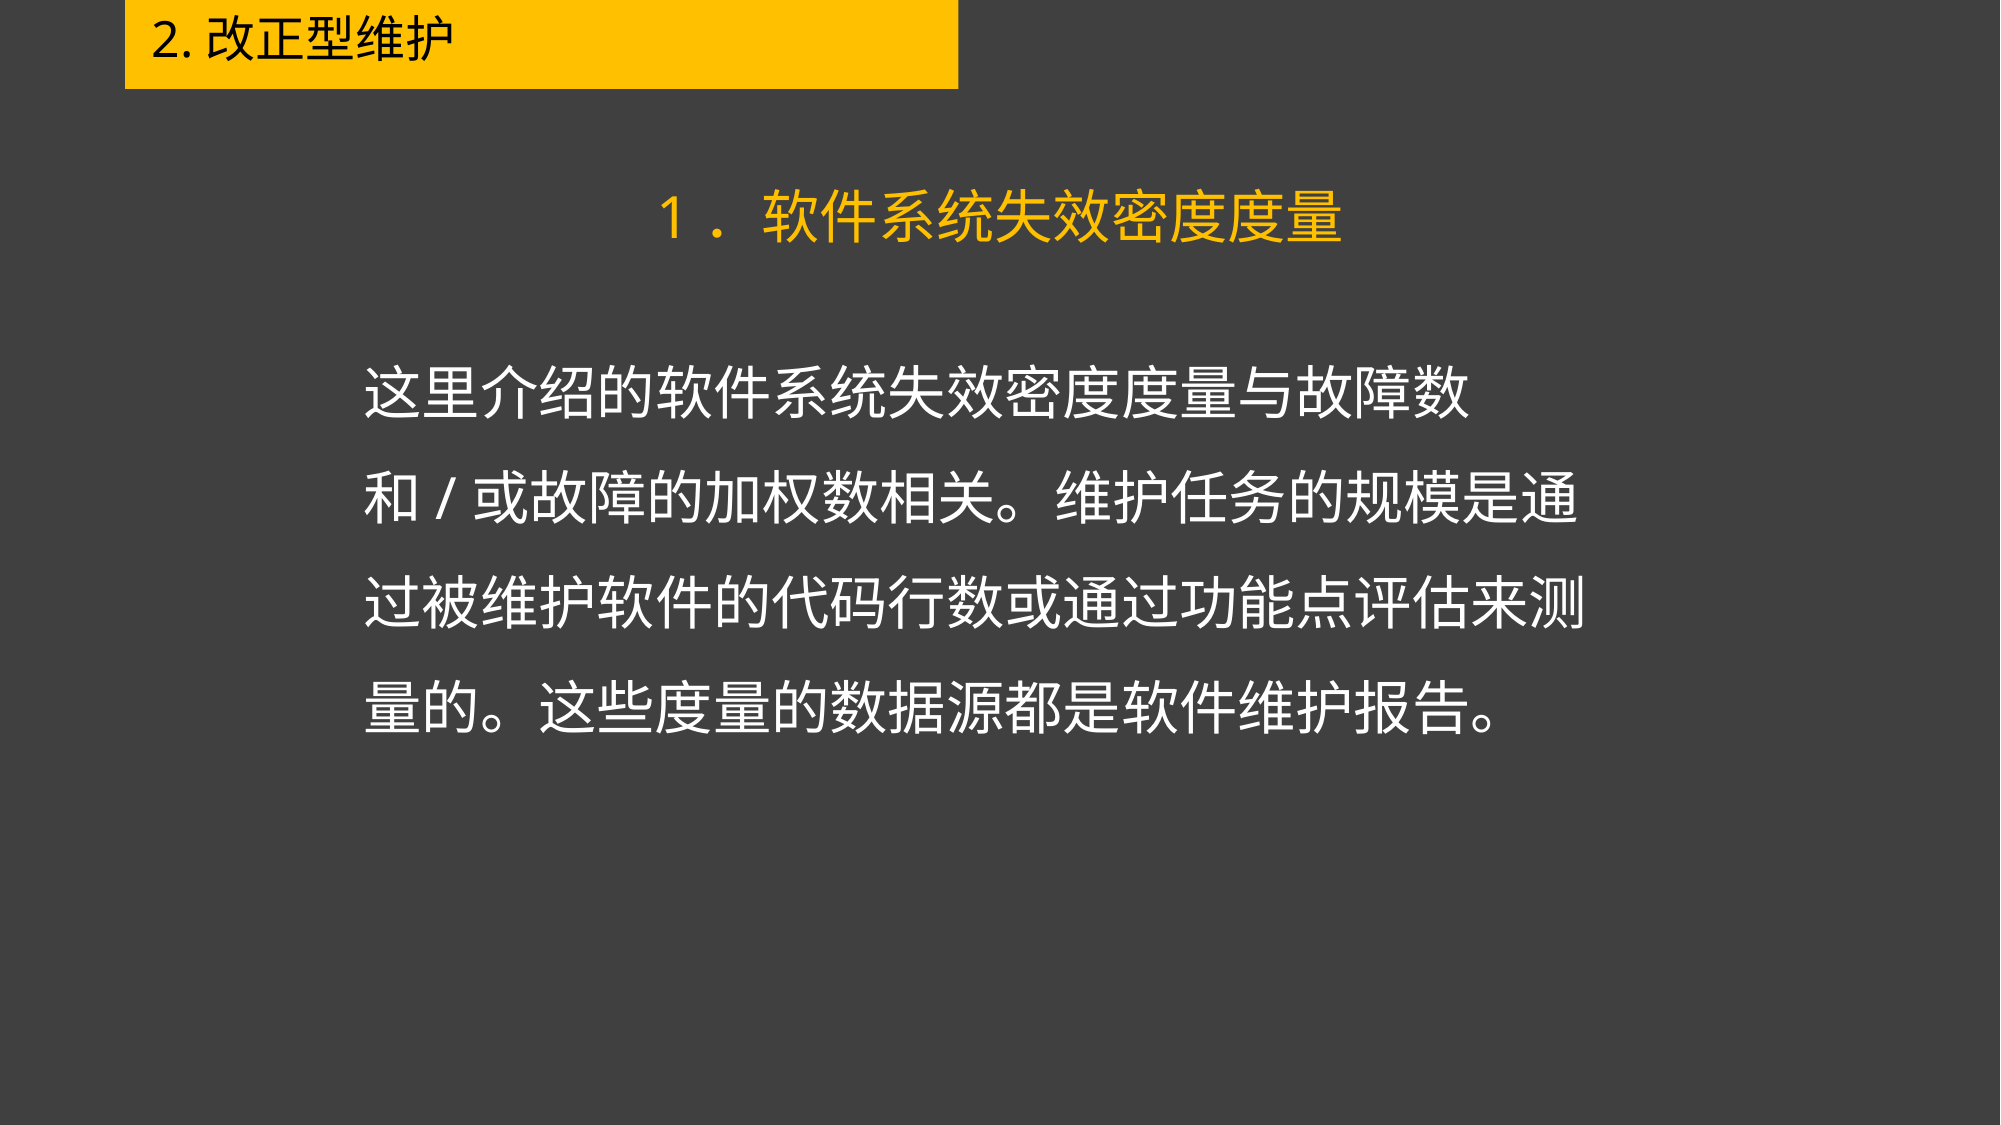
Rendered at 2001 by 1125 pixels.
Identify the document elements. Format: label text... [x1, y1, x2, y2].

text_box 这里介绍的软件系统失效密度度量与故障数和/或故障的加权数相关。维护任务的规模是通过被维护软件的代码行数或通过功能点评估来测量的。这些度量的数据源都是软件维护报告。 [348, 314, 1652, 749]
text_box 1．软件系统失效密度度量 [566, 173, 1434, 258]
list 2.改正型维护 [136, 6, 699, 83]
